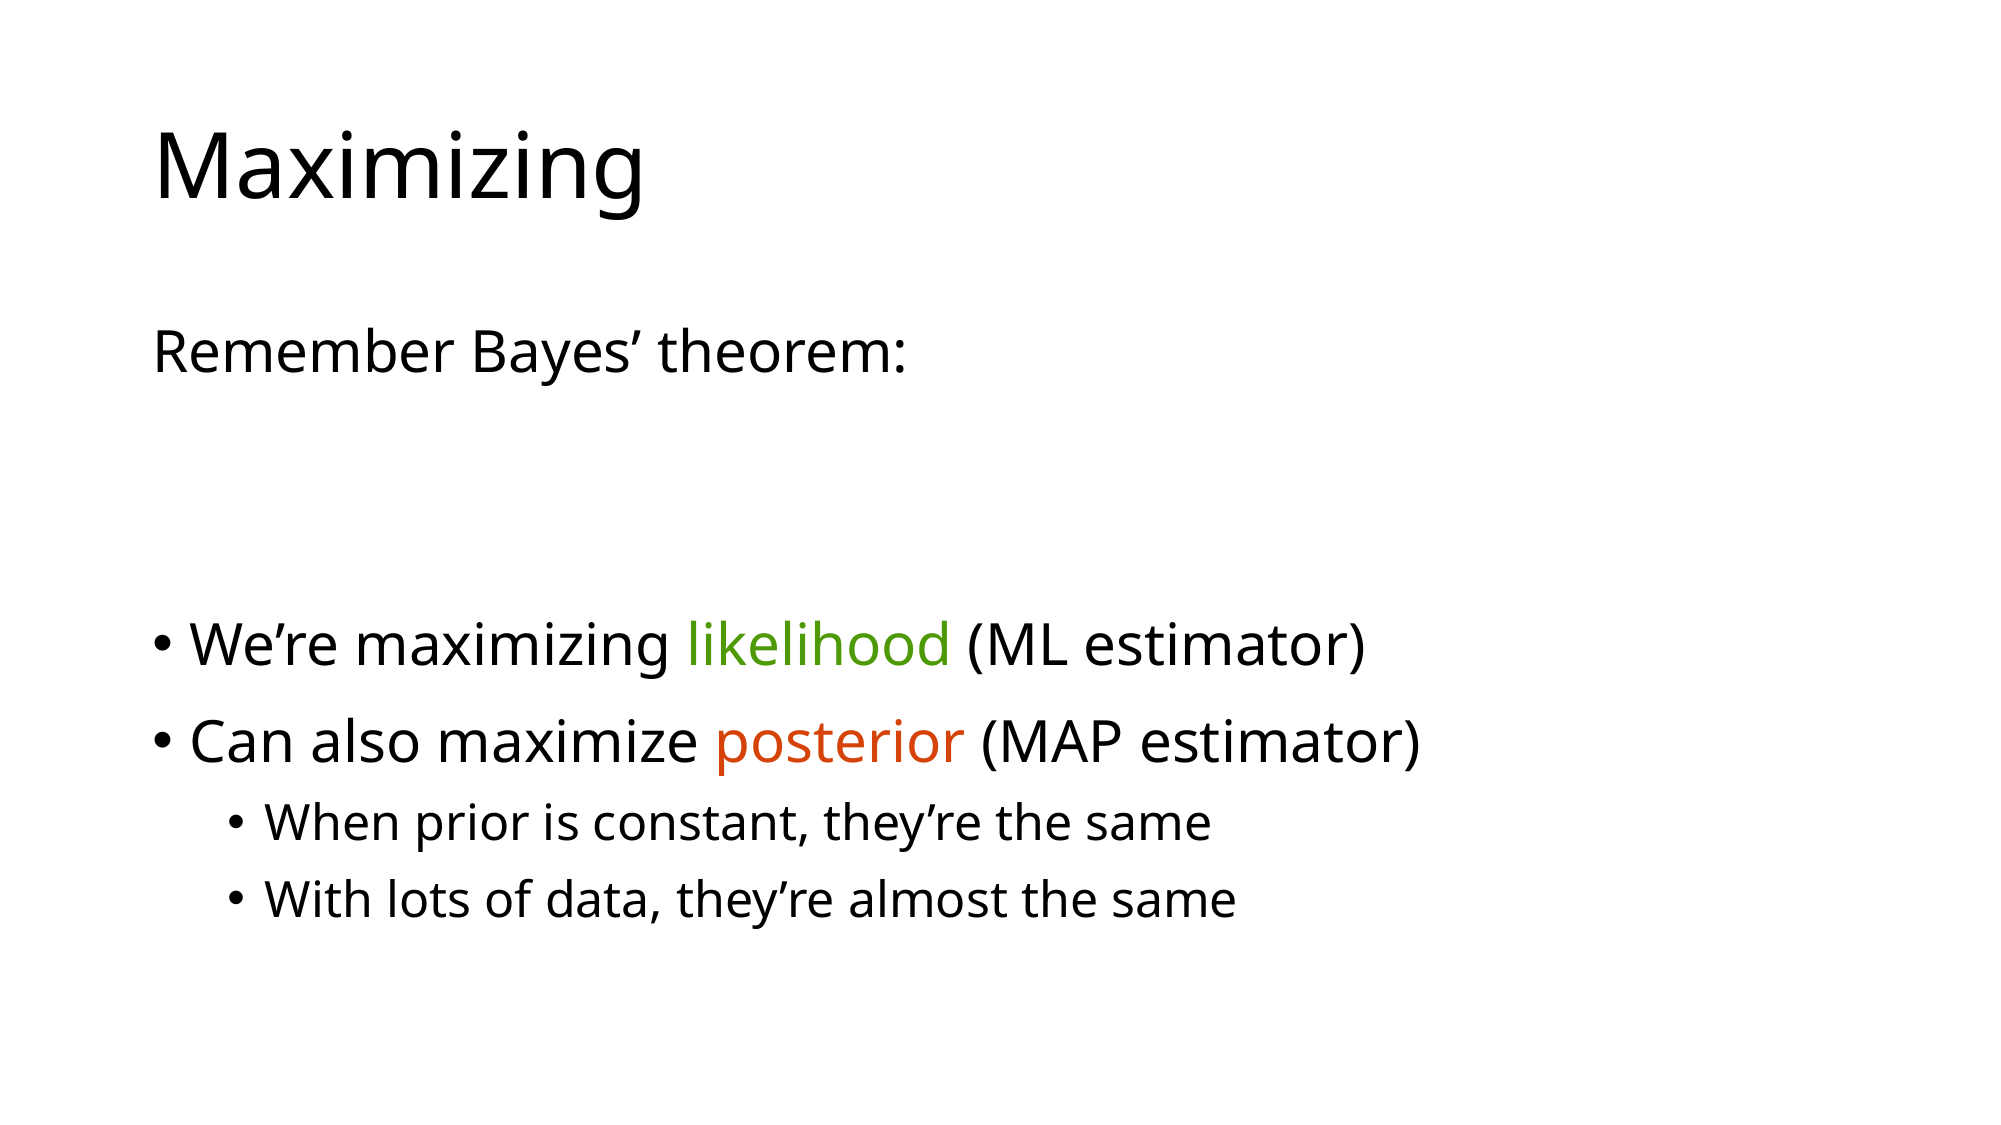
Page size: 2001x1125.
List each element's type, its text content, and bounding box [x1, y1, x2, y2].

title Maximizing [137, 59, 1863, 278]
